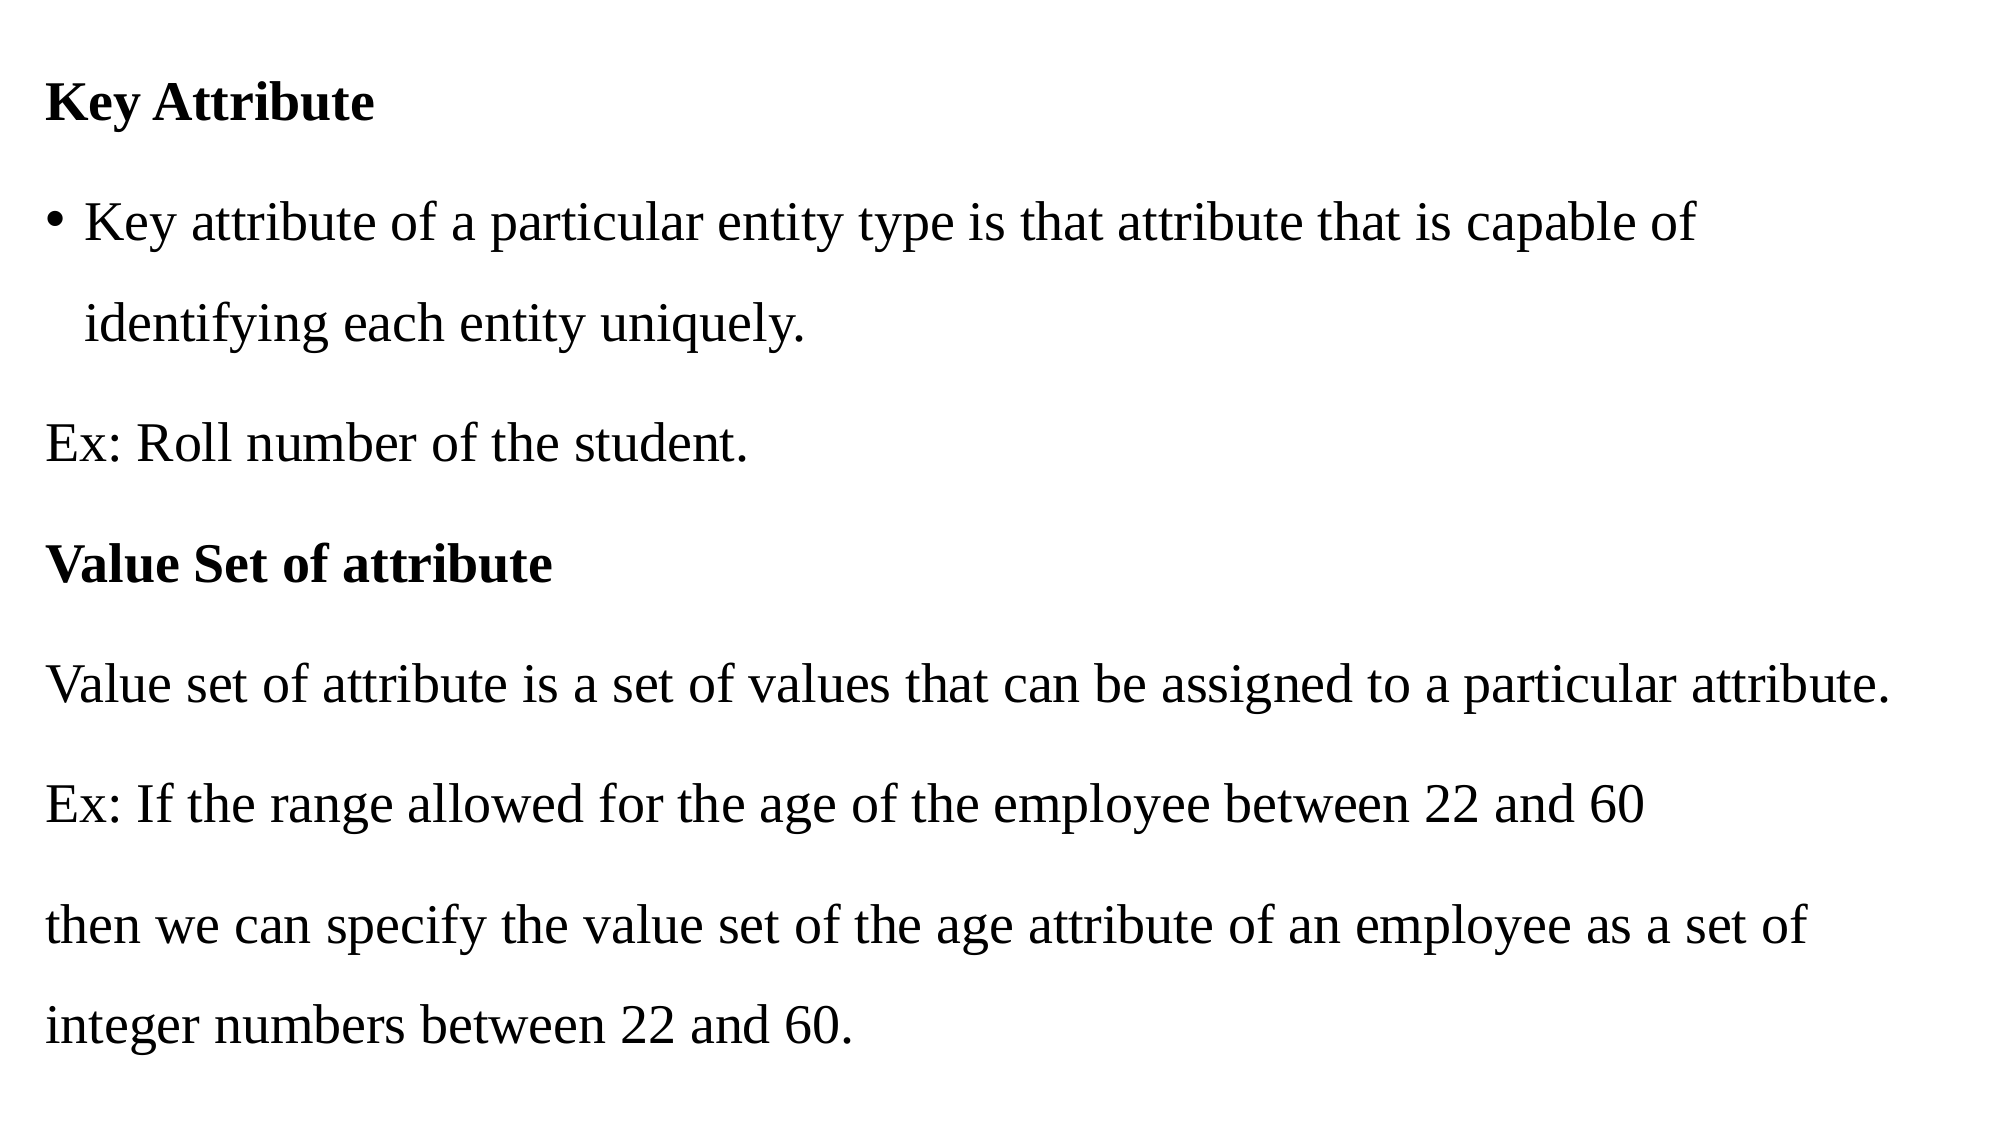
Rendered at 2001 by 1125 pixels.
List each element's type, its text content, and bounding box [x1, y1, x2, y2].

list Key Attribute Key attribute of a particular entity type is that attribute that is capable of identifying each entity uniquely. Ex: Roll number of the student. Value Set of attribute Value set of attribute is a set of values that can be assigned to a particular attribute. Ex: If the range allowed for the age of the employee between 22 and 60 then we can specify the value set of the age attribute of an employee as a set of integer numbers between 22 and 60. [30, 23, 1938, 1083]
